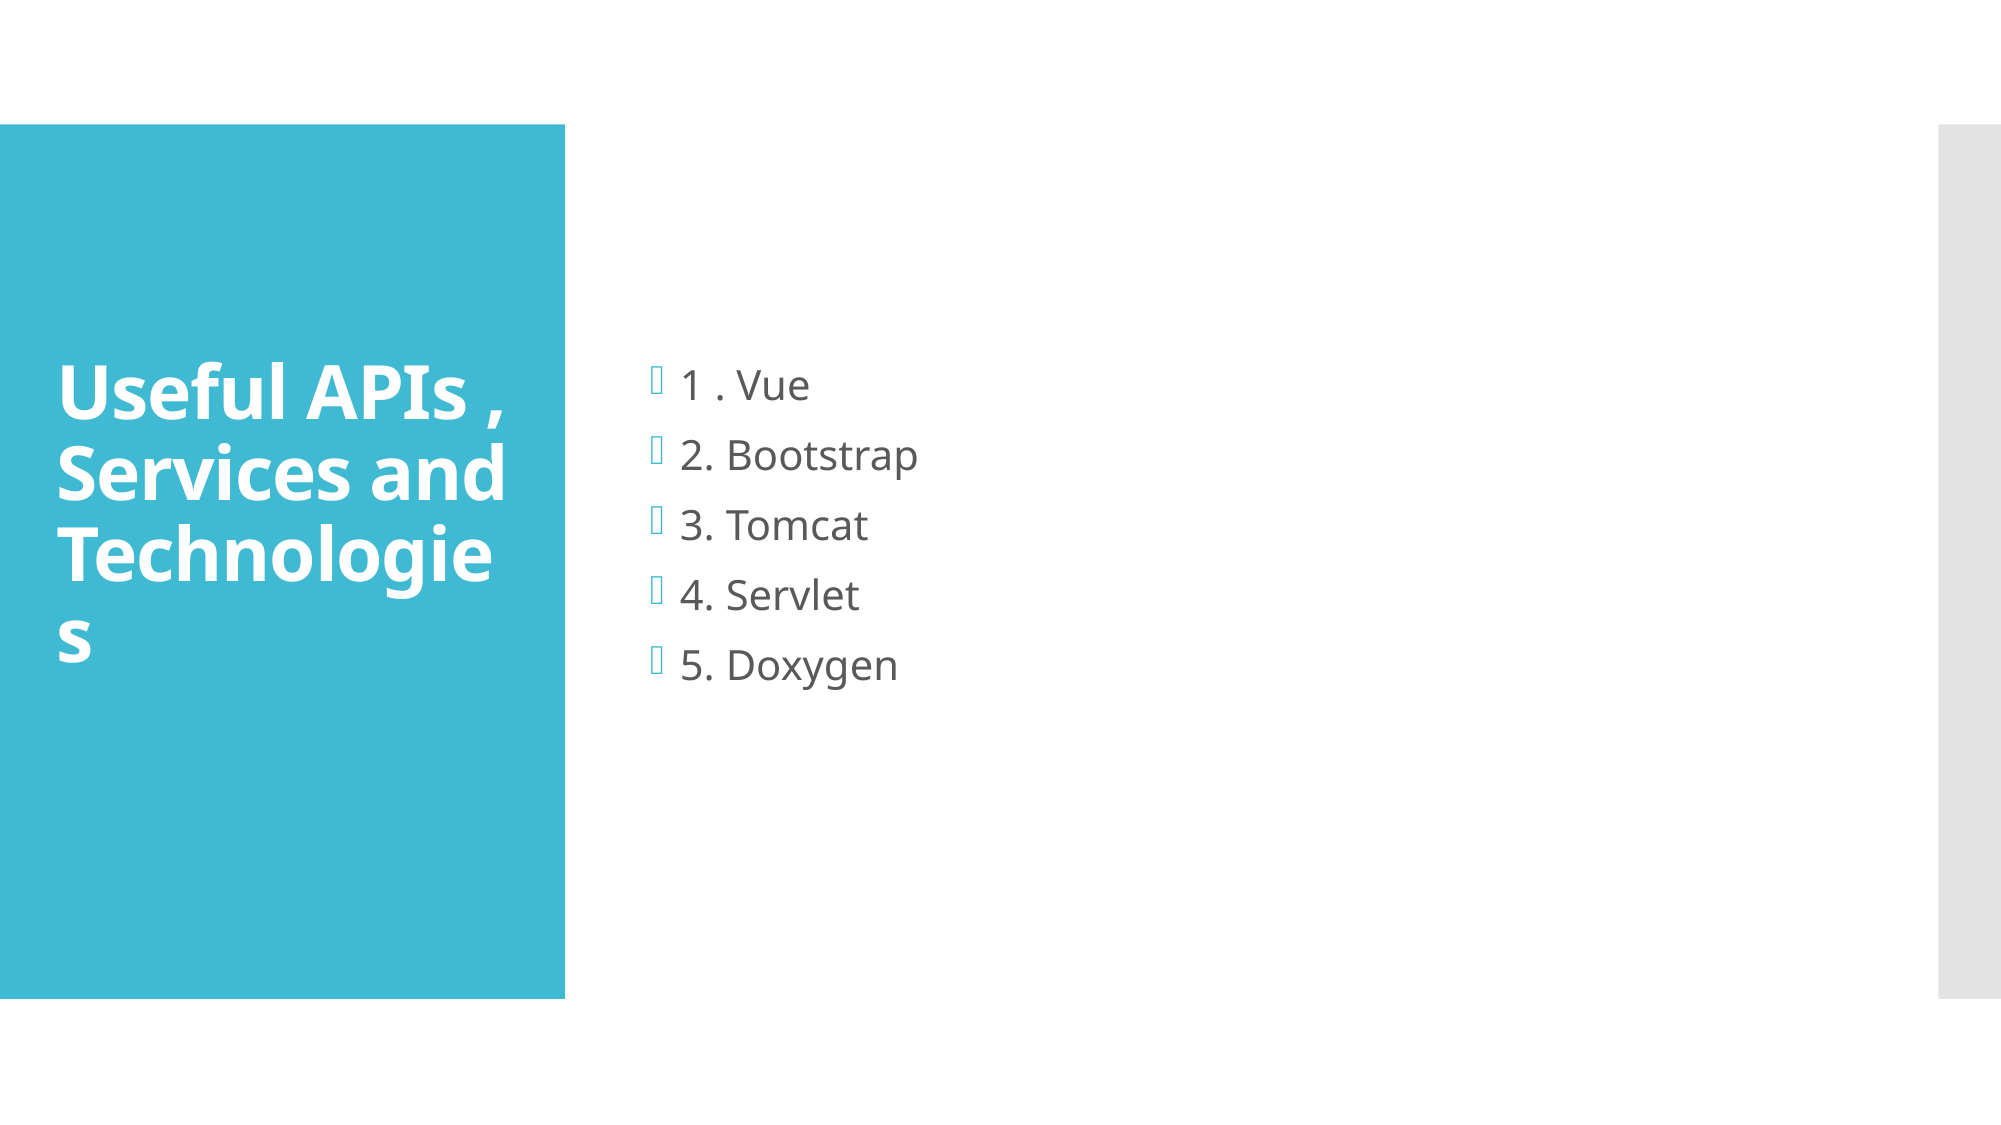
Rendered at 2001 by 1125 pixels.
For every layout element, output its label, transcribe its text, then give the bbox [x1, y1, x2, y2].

list 1 . Vue 2. Bootstrap 3. Tomcat 4. Servlet 5. Doxygen [634, 141, 1835, 982]
title Useful APIs , Services and Technologies [41, 184, 525, 940]
